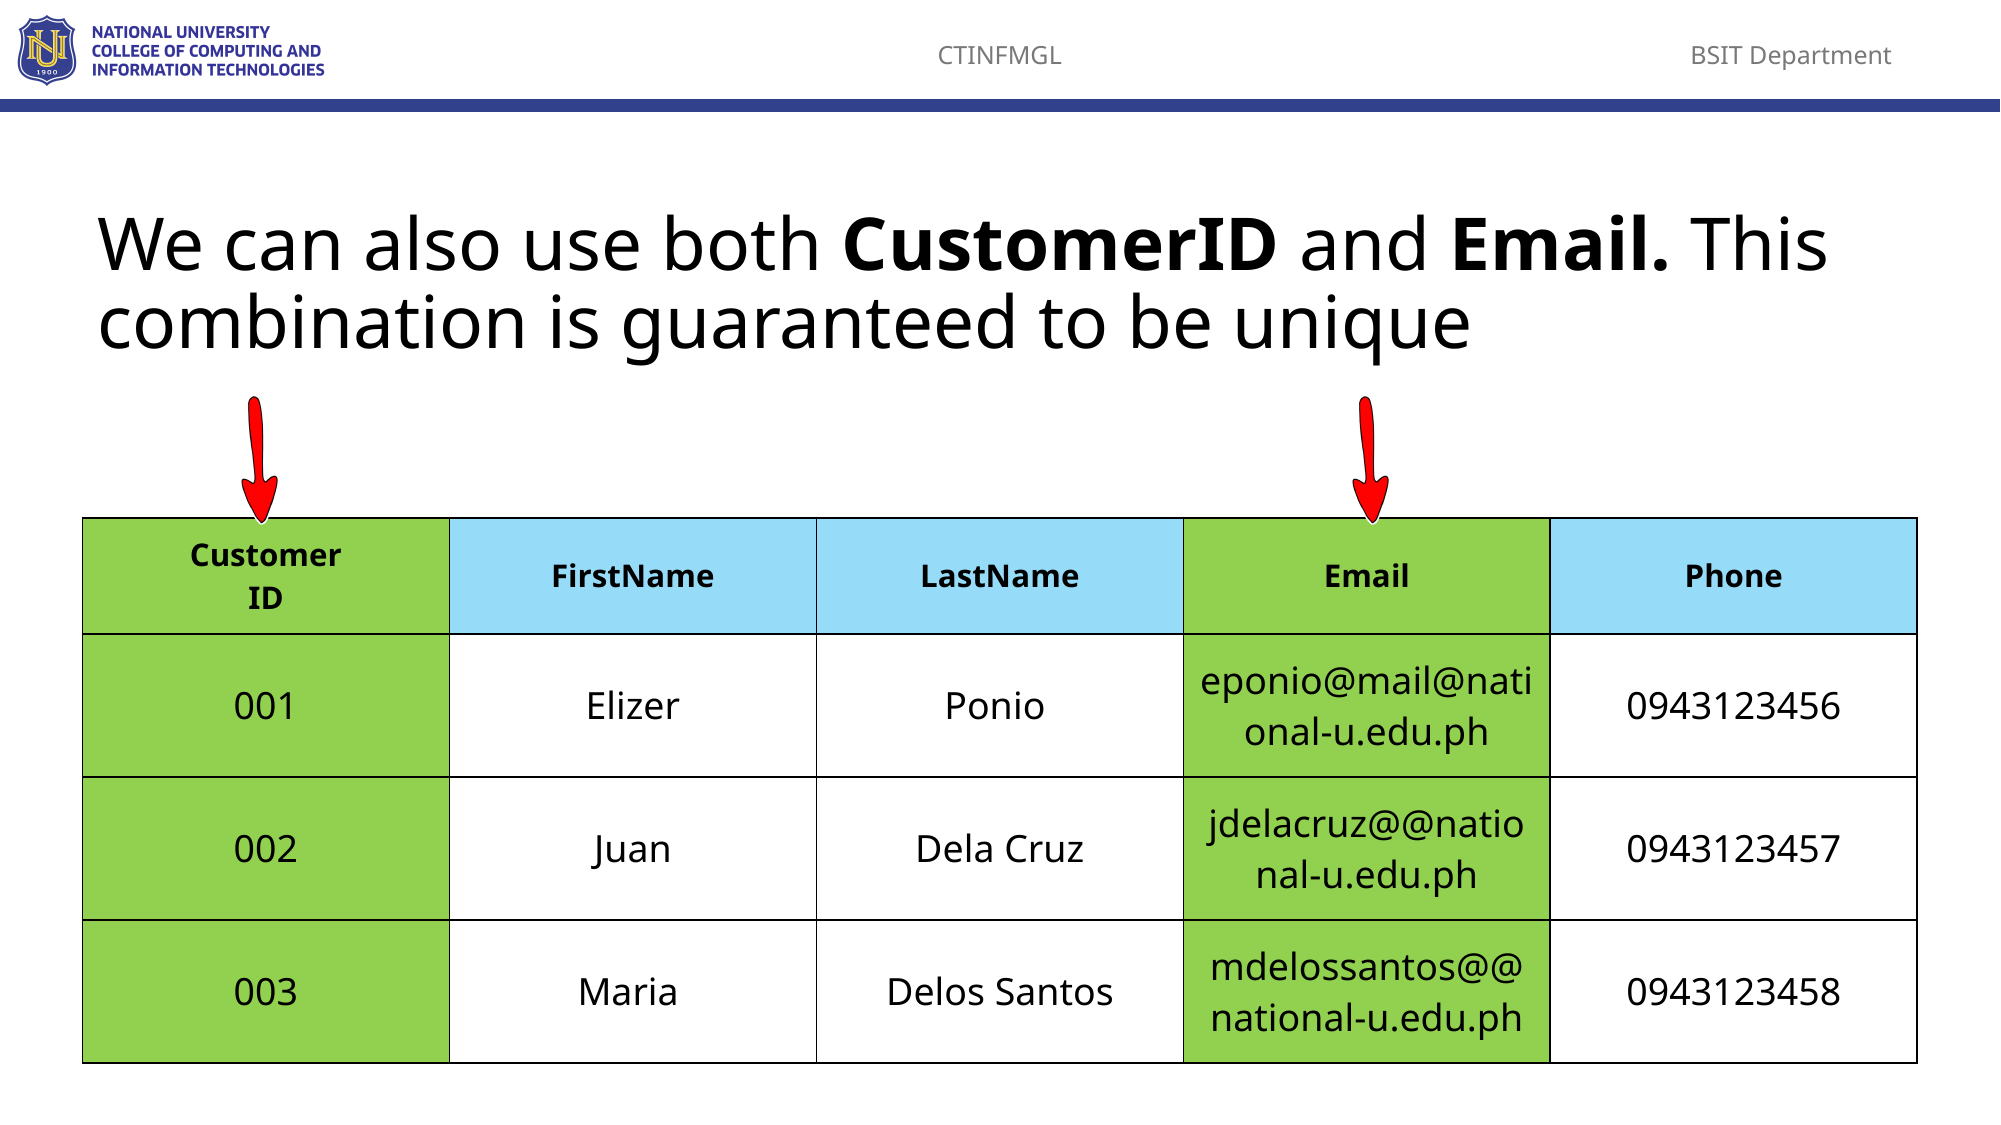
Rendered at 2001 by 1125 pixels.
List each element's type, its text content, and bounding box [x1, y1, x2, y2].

table_header Phone [1551, 519, 1916, 633]
table_cell Juan [450, 778, 816, 919]
picture [0, 0, 337, 99]
table_cell Dela Cruz [817, 778, 1183, 919]
table_cell jdelacruz@@national-u.edu.ph [1184, 778, 1549, 919]
text_box We can also use both CustomerID and Email. This combination is guaranteed to be unique [82, 199, 1918, 355]
table_cell 0943123458 [1551, 921, 1916, 1062]
table_cell Elizer [450, 635, 816, 776]
table_header Email [1184, 519, 1549, 633]
table_cell 003 [83, 921, 449, 1062]
table_cell eponio@mail@national-u.edu.ph [1184, 635, 1549, 776]
table_cell mdelossantos@@national-u.edu.ph [1184, 921, 1549, 1062]
table_cell Ponio [817, 635, 1183, 776]
table_header LastName [817, 519, 1183, 633]
picture [172, 378, 341, 547]
picture [1284, 378, 1452, 547]
table_cell 0943123456 [1551, 635, 1916, 776]
table_cell 001 [83, 635, 449, 776]
table_cell 0943123457 [1551, 778, 1916, 919]
table_cell Delos Santos [817, 921, 1183, 1062]
table_cell Maria [450, 921, 816, 1062]
table_cell 002 [83, 778, 449, 919]
table_header Customer ID [83, 519, 449, 633]
table_header FirstName [450, 519, 816, 633]
